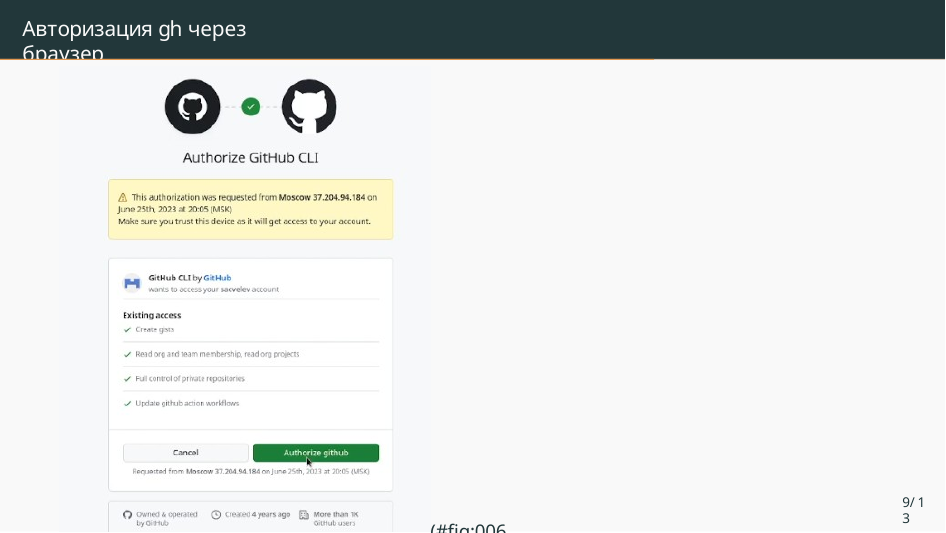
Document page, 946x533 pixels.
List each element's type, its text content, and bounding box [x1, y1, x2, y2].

text_box Авторизация gh через браузер [20, 13, 328, 57]
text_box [0, 58, 946, 532]
text_box [0, 0, 945, 58]
